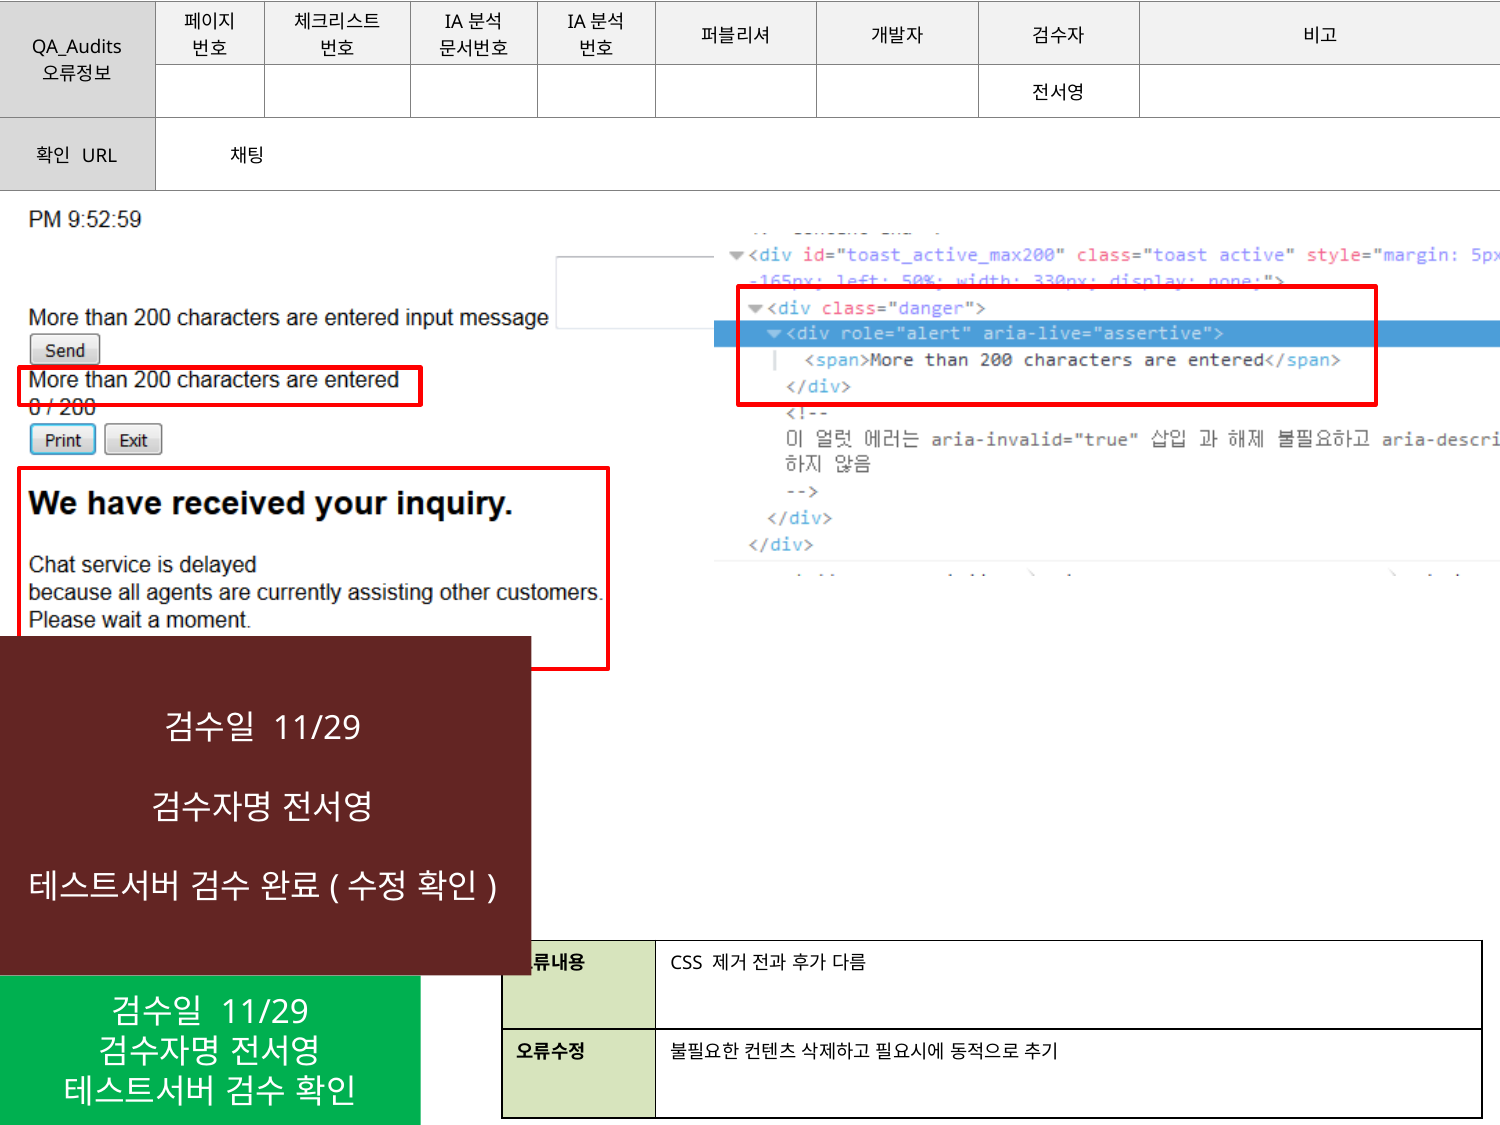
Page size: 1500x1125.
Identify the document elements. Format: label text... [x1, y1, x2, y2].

text_box 검수일 11/29 검수자명 전서영 테스트서버 검수 확인 [0, 976, 421, 1125]
table_cell [817, 65, 978, 117]
table_cell [656, 65, 816, 117]
table_header IA분석 번호 [538, 2, 655, 64]
picture [19, 207, 1500, 890]
table_cell 불필요한 컨텐츠 삭제하고 필요시에 동적으로 추기 [656, 1030, 1481, 1117]
table_cell 오류수정 [503, 1030, 655, 1117]
table_header 체크리스트 번호 [265, 2, 410, 64]
table_cell [265, 65, 410, 117]
table_cell [411, 65, 537, 117]
table_header CSS 제거 전과 후가 다름 [656, 941, 1481, 1028]
table_header 검수자 [979, 2, 1139, 64]
table_header 오류내용 [503, 941, 655, 1028]
table_cell 확인 URL [0, 118, 155, 190]
table_header 비고 [1140, 2, 1500, 64]
table_header IA분석 문서번호 [411, 2, 537, 64]
table_cell 채팅 [156, 118, 1500, 190]
table_cell [538, 65, 655, 117]
table_header QA_Audits 오류정보 [0, 2, 155, 117]
table_cell 전서영 [979, 65, 1139, 117]
table_cell [1140, 65, 1500, 117]
table_header 개발자 [817, 2, 978, 64]
text_box 검수일 11/29 검수자명 전서영 테스트서버 검수 완료(수정 확인) [0, 636, 532, 976]
table_header 페이지 번호 [156, 2, 264, 64]
table_cell [156, 65, 264, 117]
table_header 퍼블리셔 [656, 2, 816, 64]
